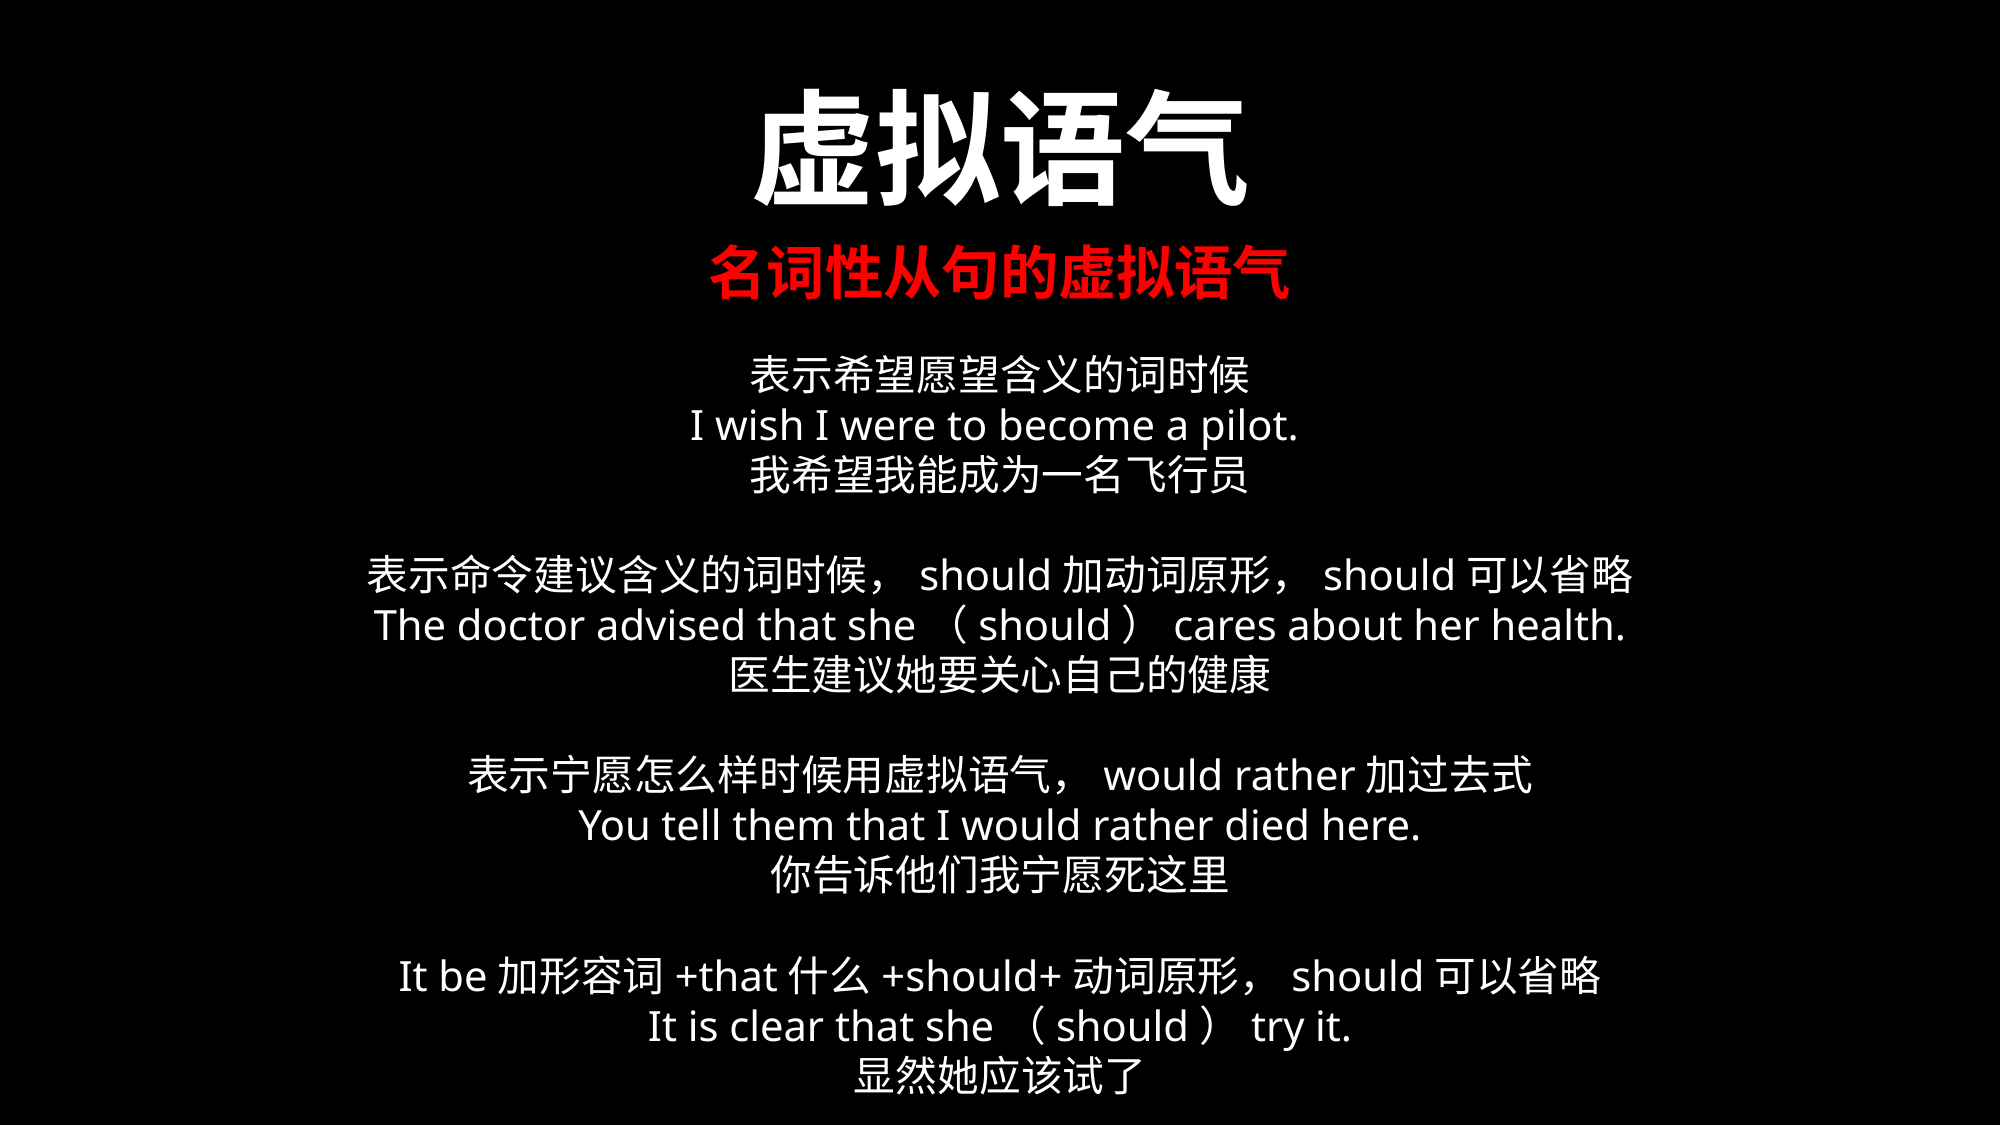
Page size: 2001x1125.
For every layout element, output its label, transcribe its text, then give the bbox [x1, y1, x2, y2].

text_box 虚拟语气 [735, 62, 1265, 228]
text_box 表示希望愿望含义的词时候 I wish I were to become a pilot. 我希望我能成为一名飞行员 表示命令建议含义的词时候，should加动词原形，should可以省略 The doctor advised that she（should）cares about her health. 医生建议她要关心自己的健康 表示宁愿怎么样时候用虚拟语气，would rather加过去式 You tell them that I would rather died here. 你告诉他们我宁愿死这里 It be加形容词+that什么+should+动词原形，should可以省略 It is clear that she（should）try it. 显然她应该试了 [18, 341, 1982, 1107]
text_box 名词性从句的虚拟语气 [77, 229, 1922, 315]
